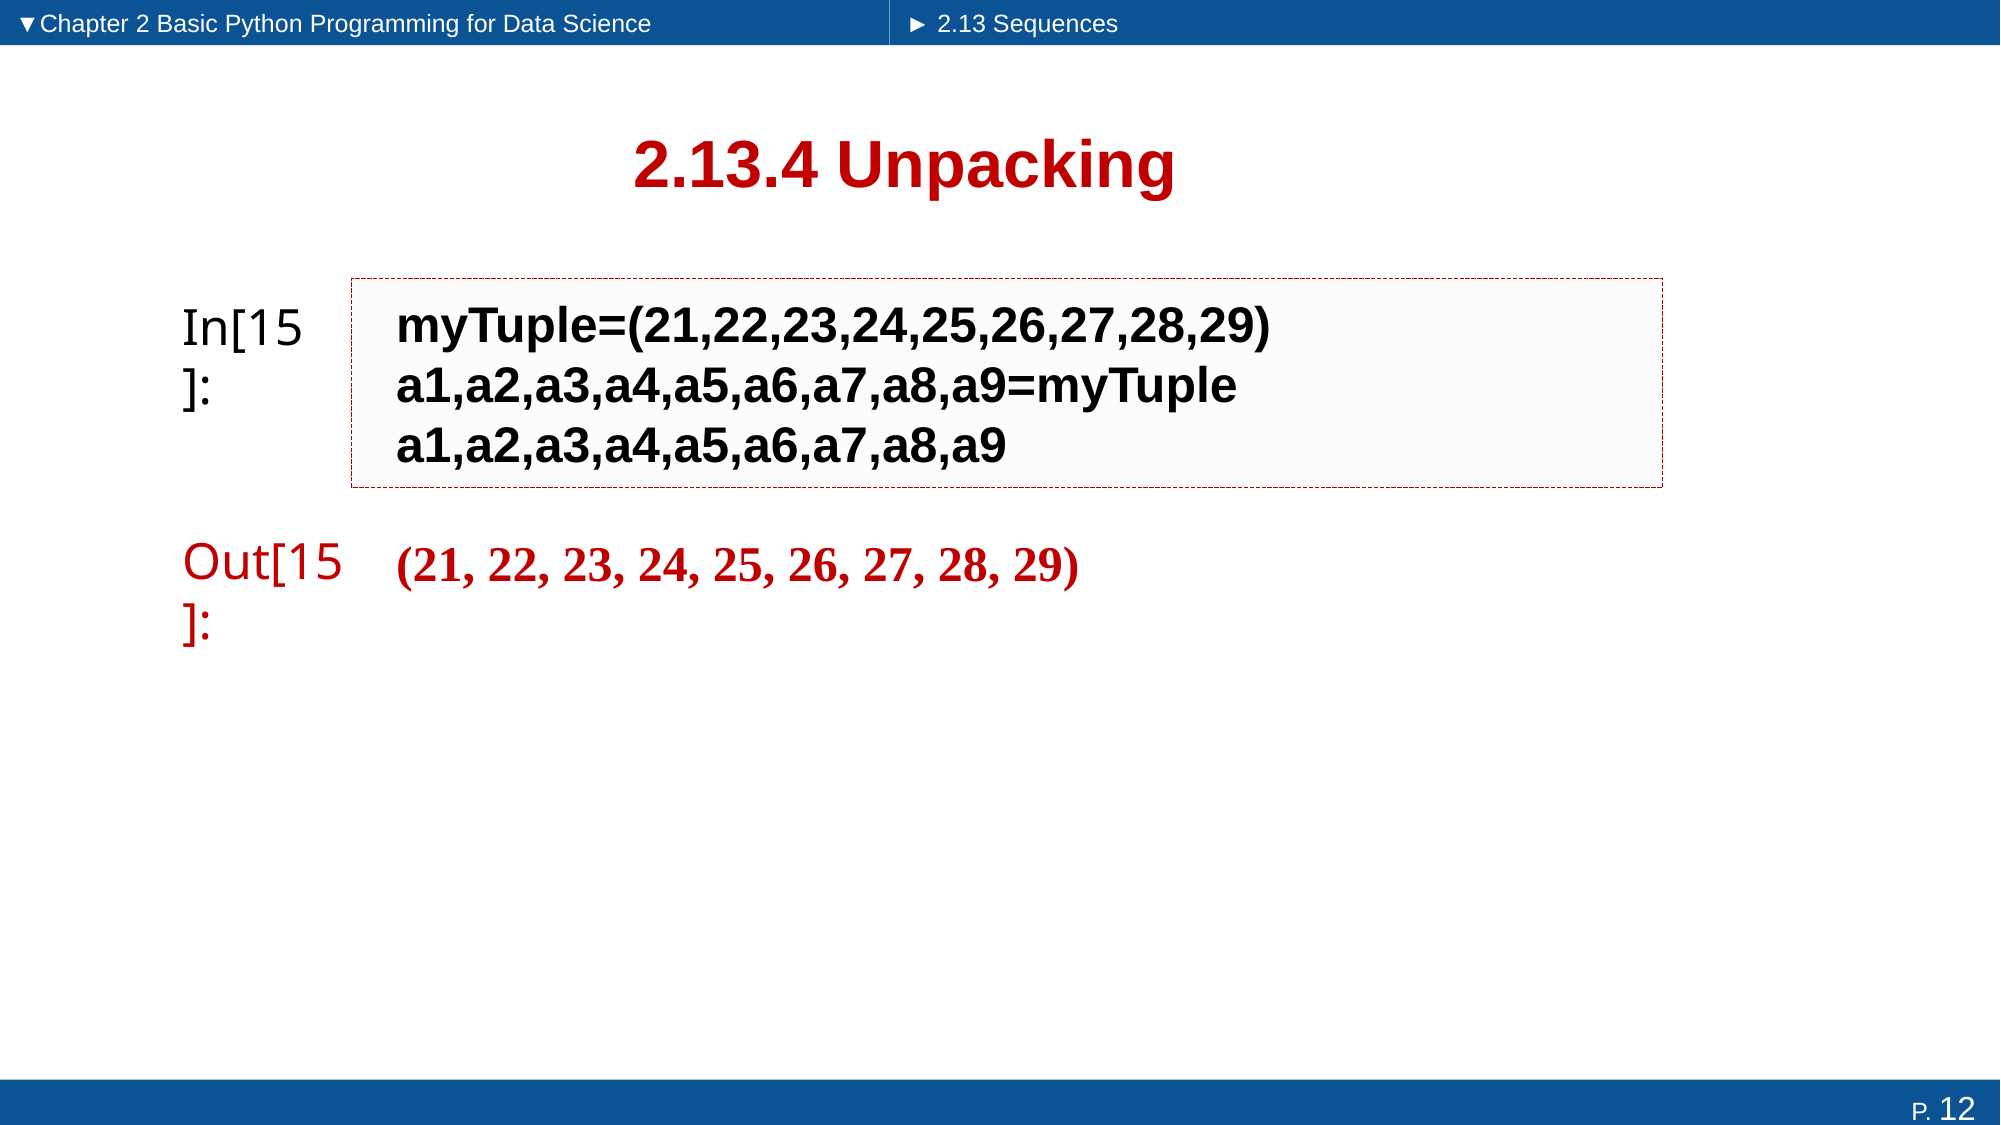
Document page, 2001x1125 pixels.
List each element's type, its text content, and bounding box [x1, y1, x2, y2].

title 2.13.4 Unpacking [101, 92, 1710, 229]
list ► 2.13 Sequences [890, 0, 1249, 43]
list ▼Chapter 2 Basic Python Programming for Data Science [0, 0, 725, 43]
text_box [167, 278, 1663, 610]
